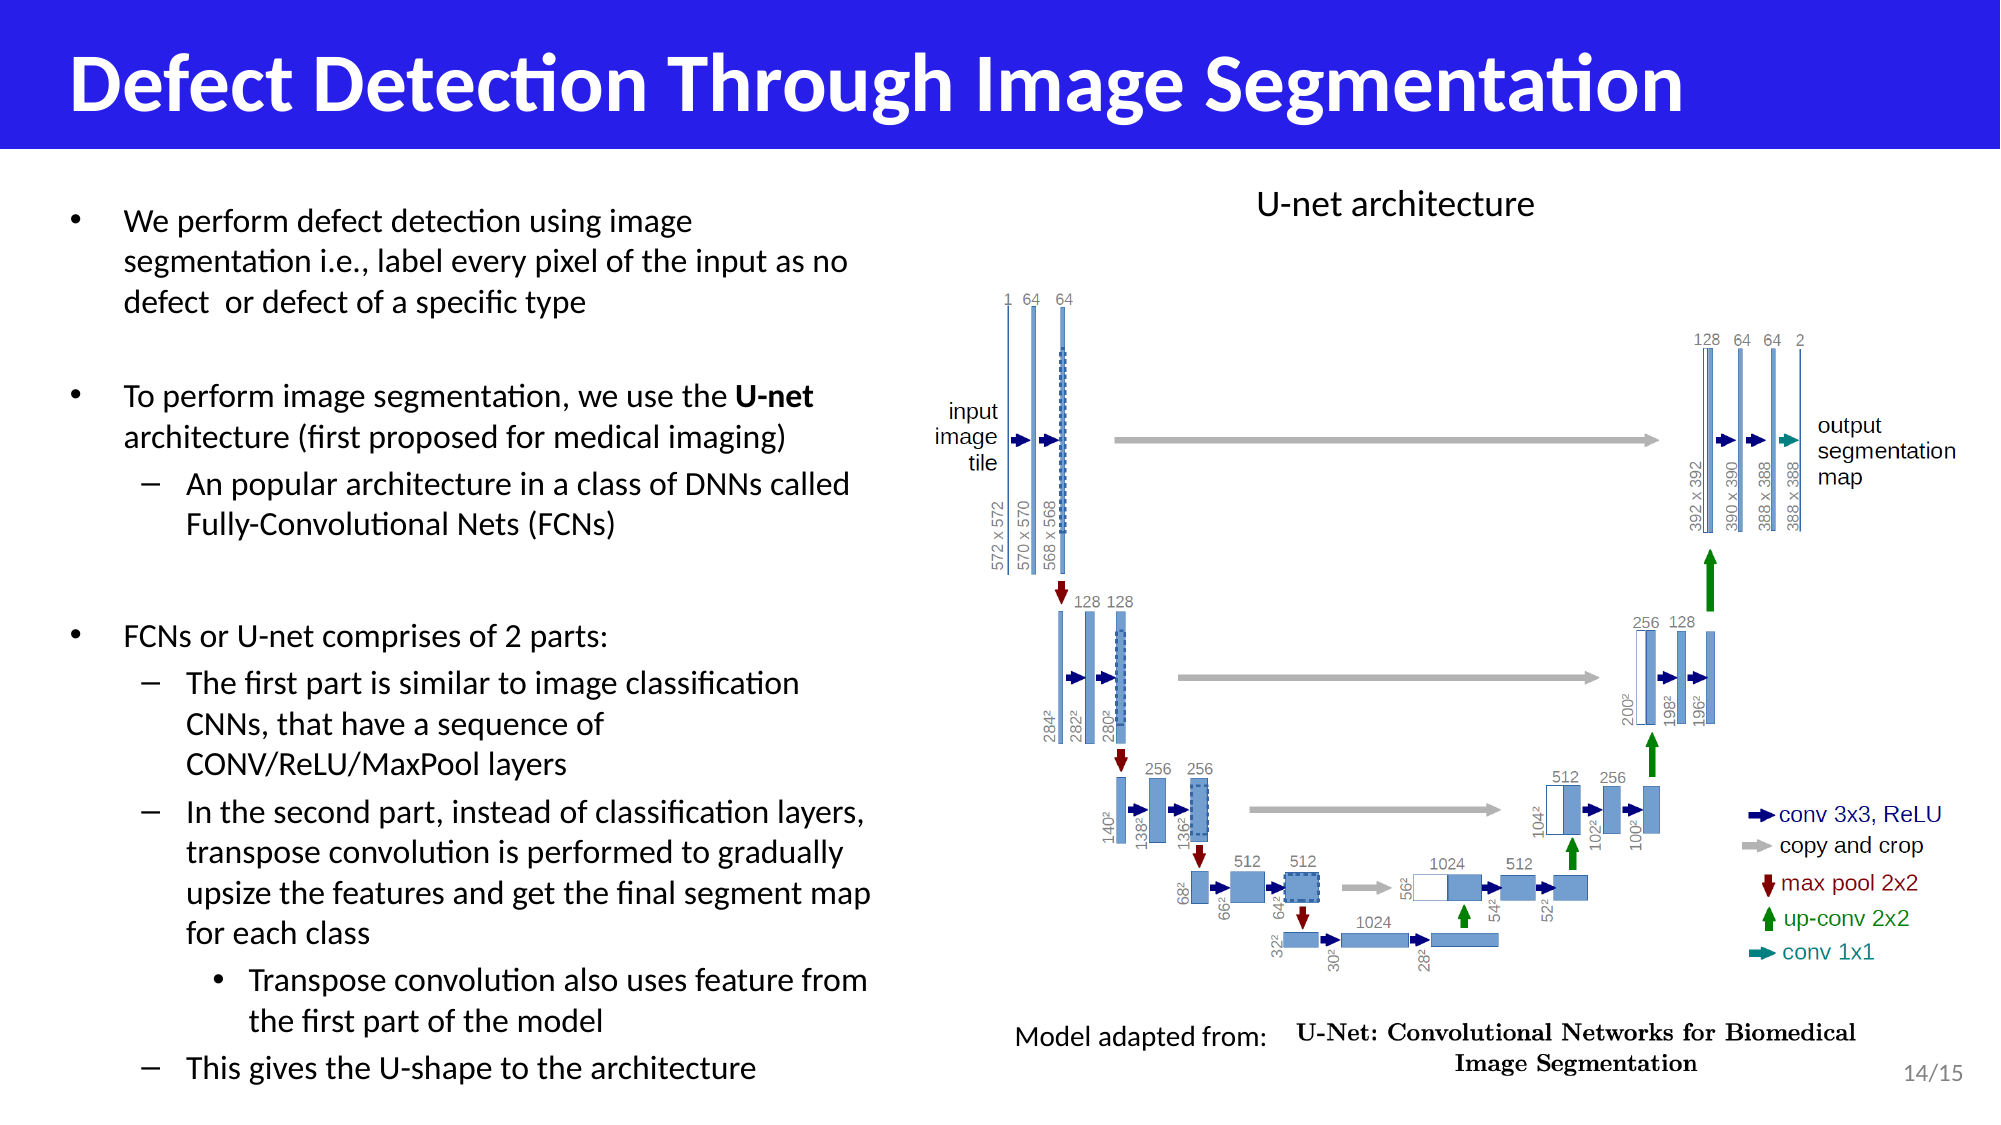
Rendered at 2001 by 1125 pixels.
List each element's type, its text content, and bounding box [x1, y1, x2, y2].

picture [1254, 997, 1884, 1095]
list We perform defect detection using image segmentation i.e., label every pixel of the input as no defect or defect of a specific type To perform image segmentation, we use the U-net architecture (first proposed for medical imaging) An popular architecture in a class of DNNs called Fully-Convolutional Nets (FCNs) FCNs or U-net comprises of 2 parts: The first part is similar to image classification CNNs, that have a sequence of CONV/ReLU/MaxPool layers In the second part, instead of classification layers, transpose convolution is performed to gradually upsize the features and get the final segment map for each class Transpose convolution also uses feature from the first part of the model This gives the U-shape to the architecture [54, 190, 890, 1095]
text_box Model adapted from: [999, 1009, 1249, 1060]
title Defect Detection Through Image Segmentation [54, 14, 1946, 142]
text_box U-net architecture [1241, 171, 1619, 231]
picture [922, 285, 1965, 980]
slide_number 14/15 [1888, 1051, 1979, 1090]
